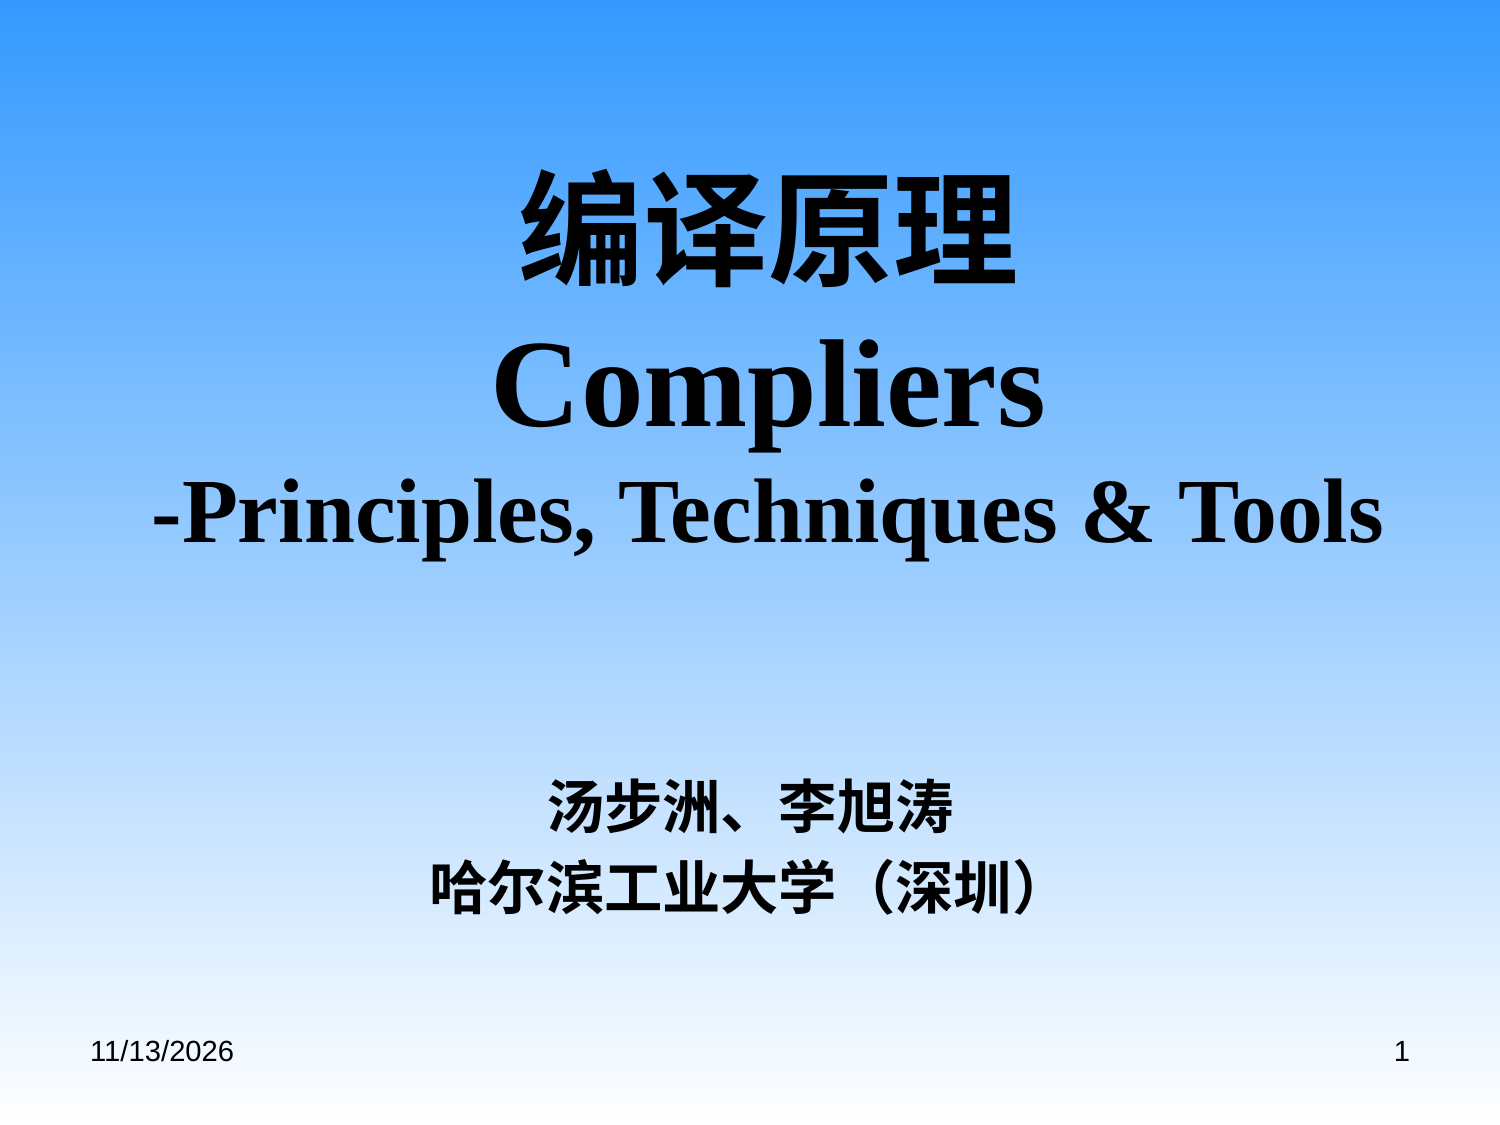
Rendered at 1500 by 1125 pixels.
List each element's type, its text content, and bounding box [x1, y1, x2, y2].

subtitle 汤步洲、李旭涛 哈尔滨工业大学（深圳） [150, 762, 1350, 975]
slide_number 1 [1074, 1024, 1425, 1103]
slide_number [75, 1024, 425, 1103]
title 编译原理 Compliers -Principles, Techniques & Tools [0, 137, 1500, 575]
